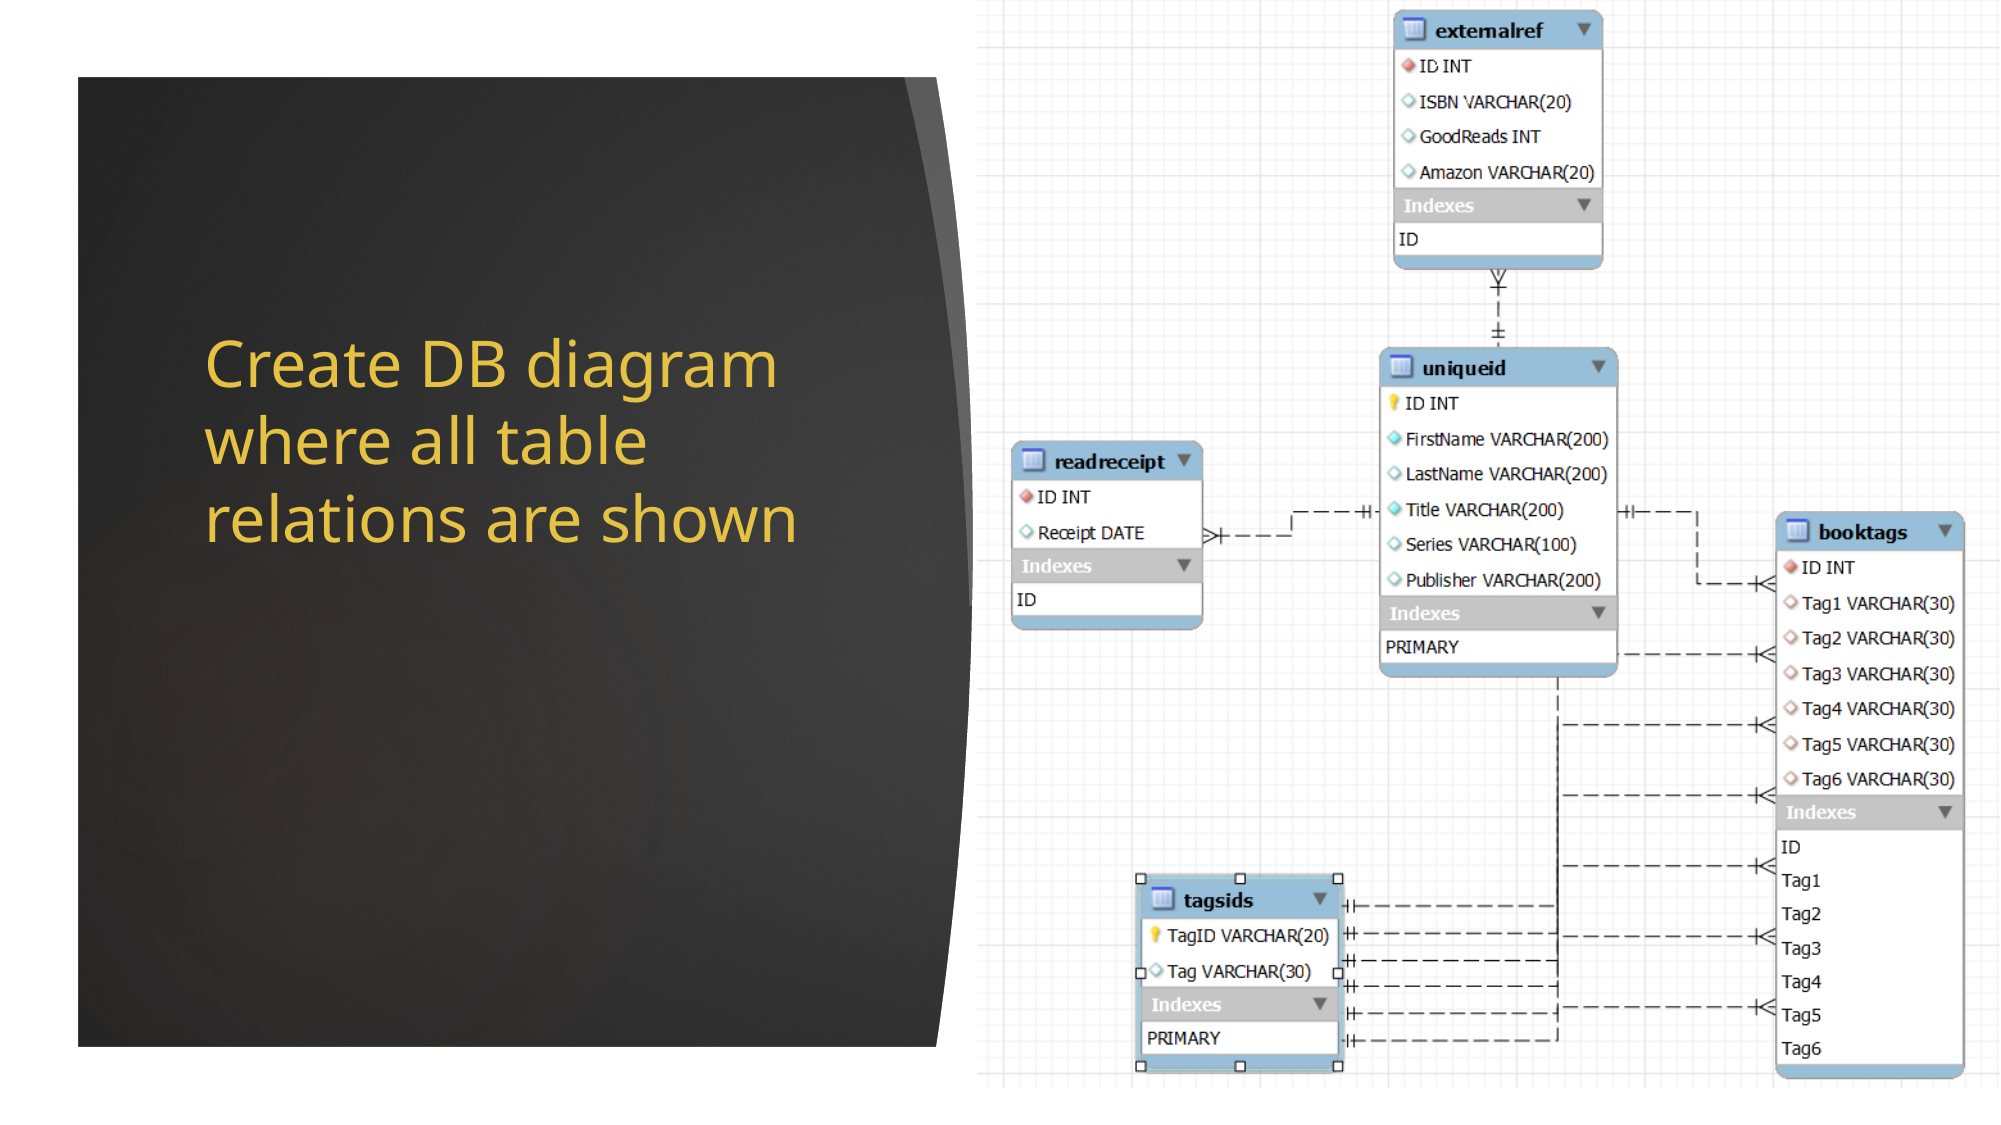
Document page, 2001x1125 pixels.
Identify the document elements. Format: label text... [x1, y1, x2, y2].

picture [976, 0, 2000, 1088]
title Create DB diagram where all table relations are shown [189, 277, 824, 563]
